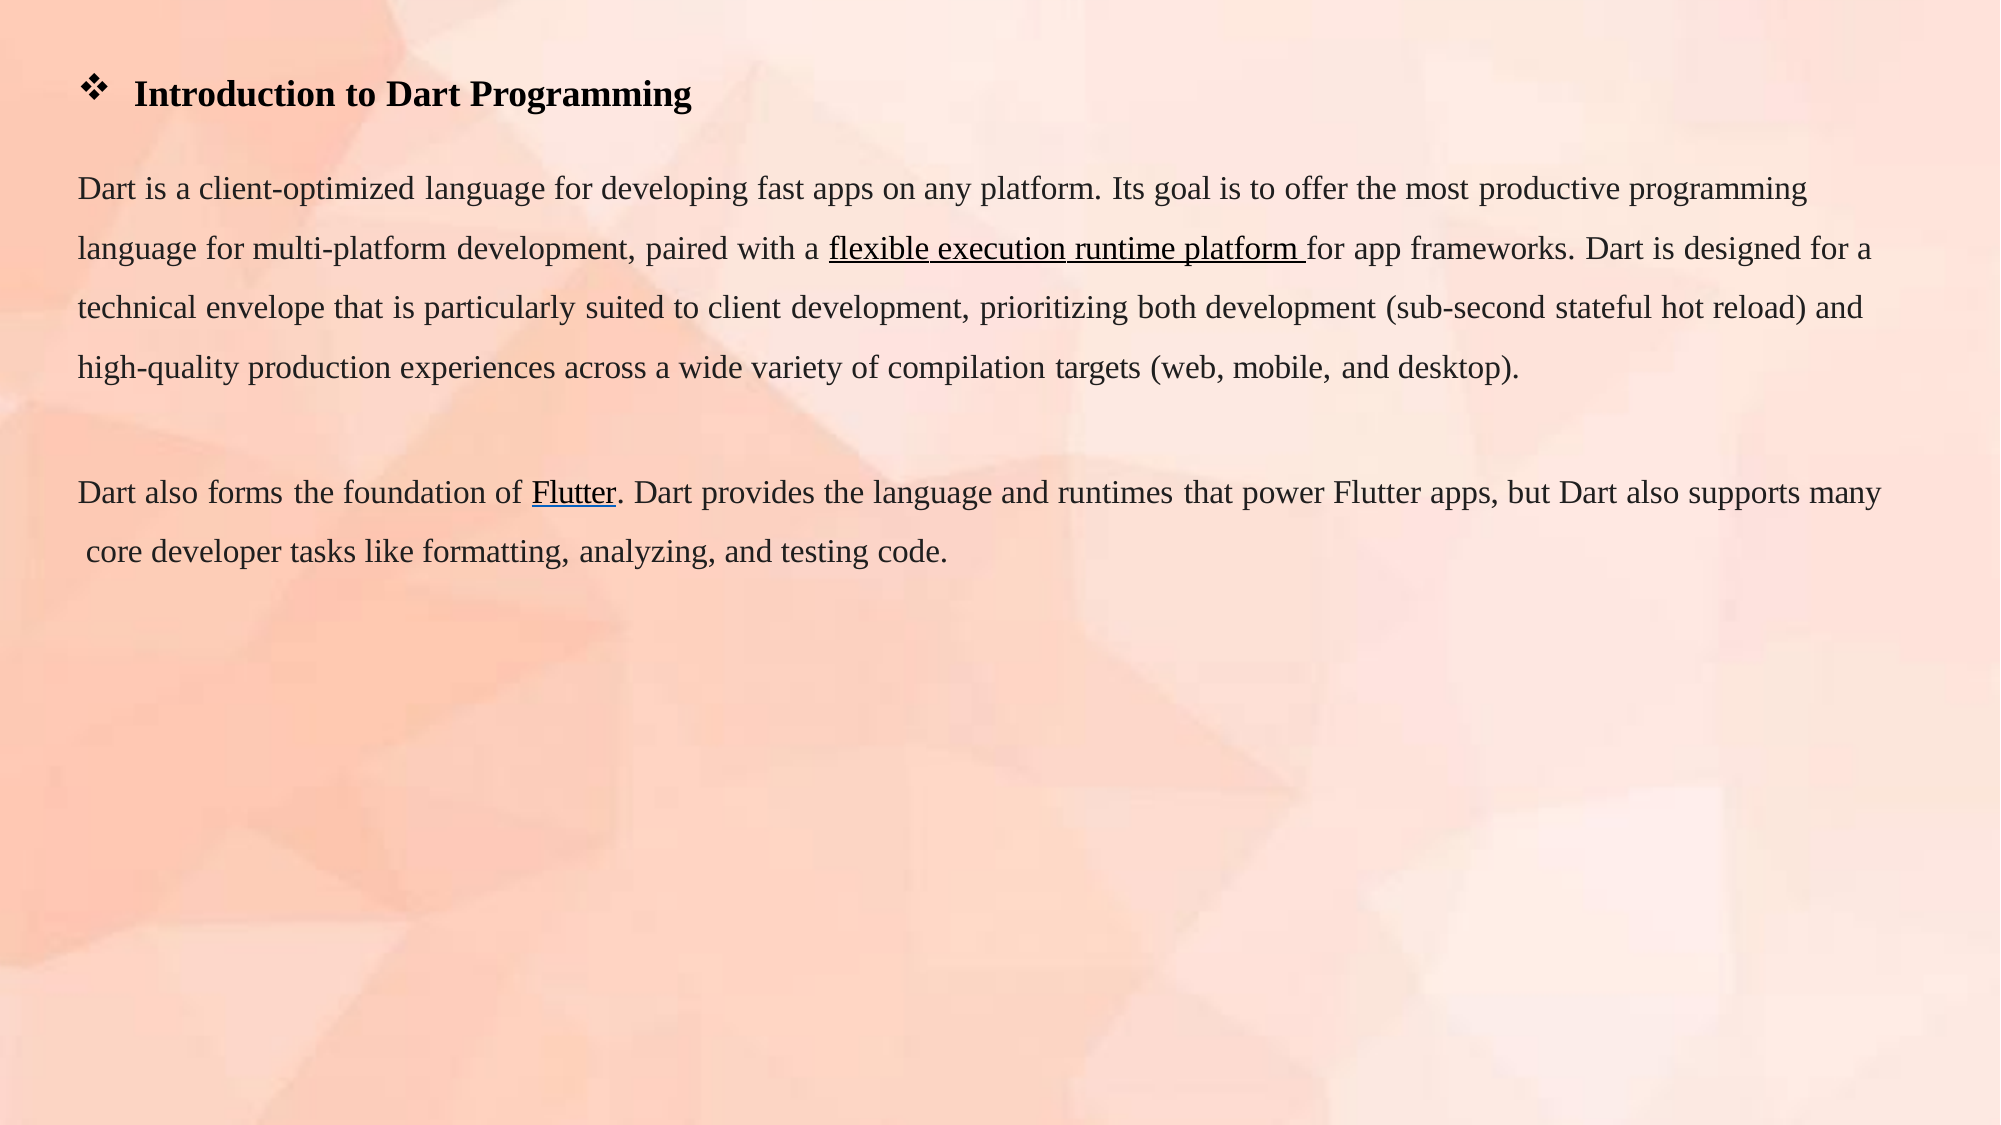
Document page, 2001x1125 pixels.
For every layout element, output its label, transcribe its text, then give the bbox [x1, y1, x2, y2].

picture [0, 0, 2000, 1125]
text_box Introduction to Dart Programming Dart is a client-optimized language for developing fast apps on any platform. Its goal is to offer the most productive programming language for multi-platform development, paired with a flexible execution runtime platform for app frameworks. Dart is designed for a technical envelope that is particularly suited to client development, prioritizing both development (sub-second stateful hot reload) and high-quality production experiences across a wide variety of compilation targets (web, mobile, and desktop). Dart also forms the foundation of Flutter. Dart provides the language and runtimes that power Flutter apps, but Dart also supports many core developer tasks like formatting, analyzing, and testing code. [75, 67, 1888, 570]
